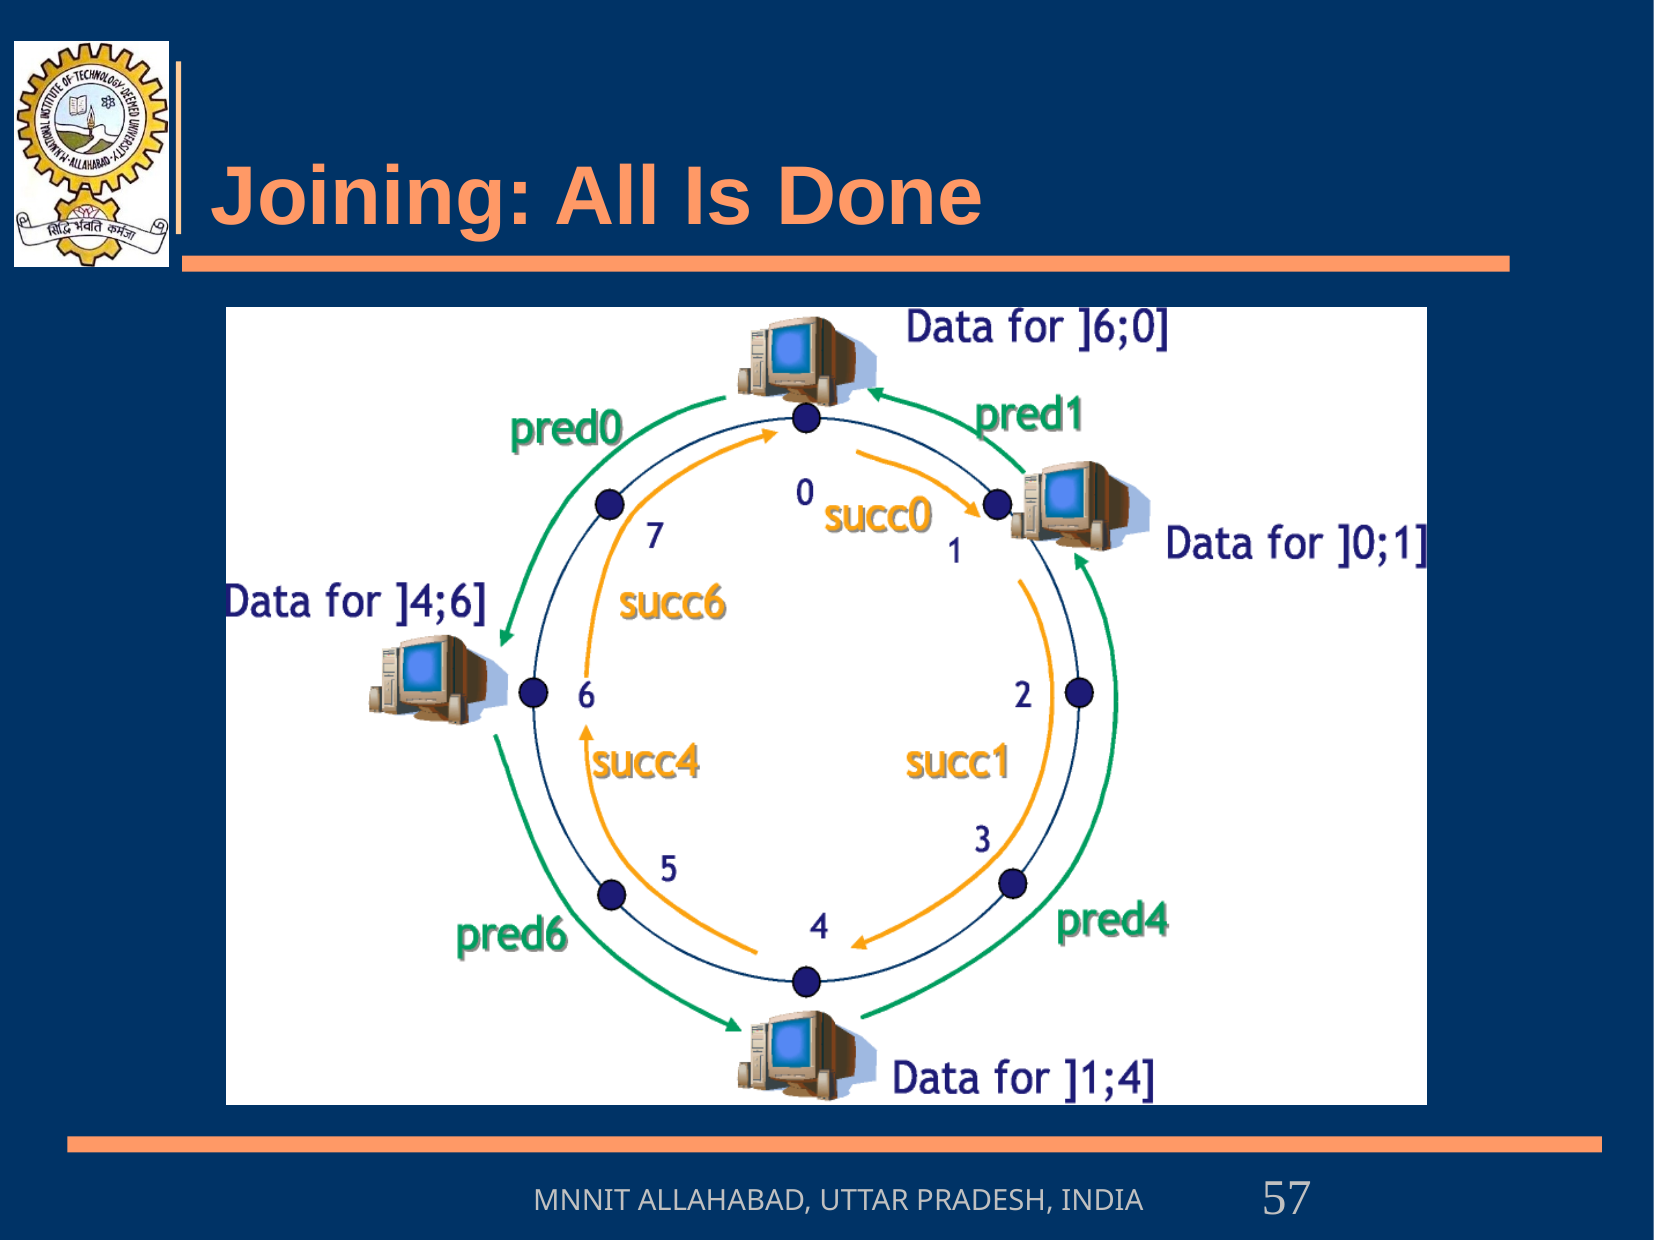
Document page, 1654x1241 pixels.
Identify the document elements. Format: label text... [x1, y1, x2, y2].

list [226, 307, 1427, 1106]
picture [14, 41, 169, 267]
title Joining: All Is Done [187, 48, 1587, 247]
